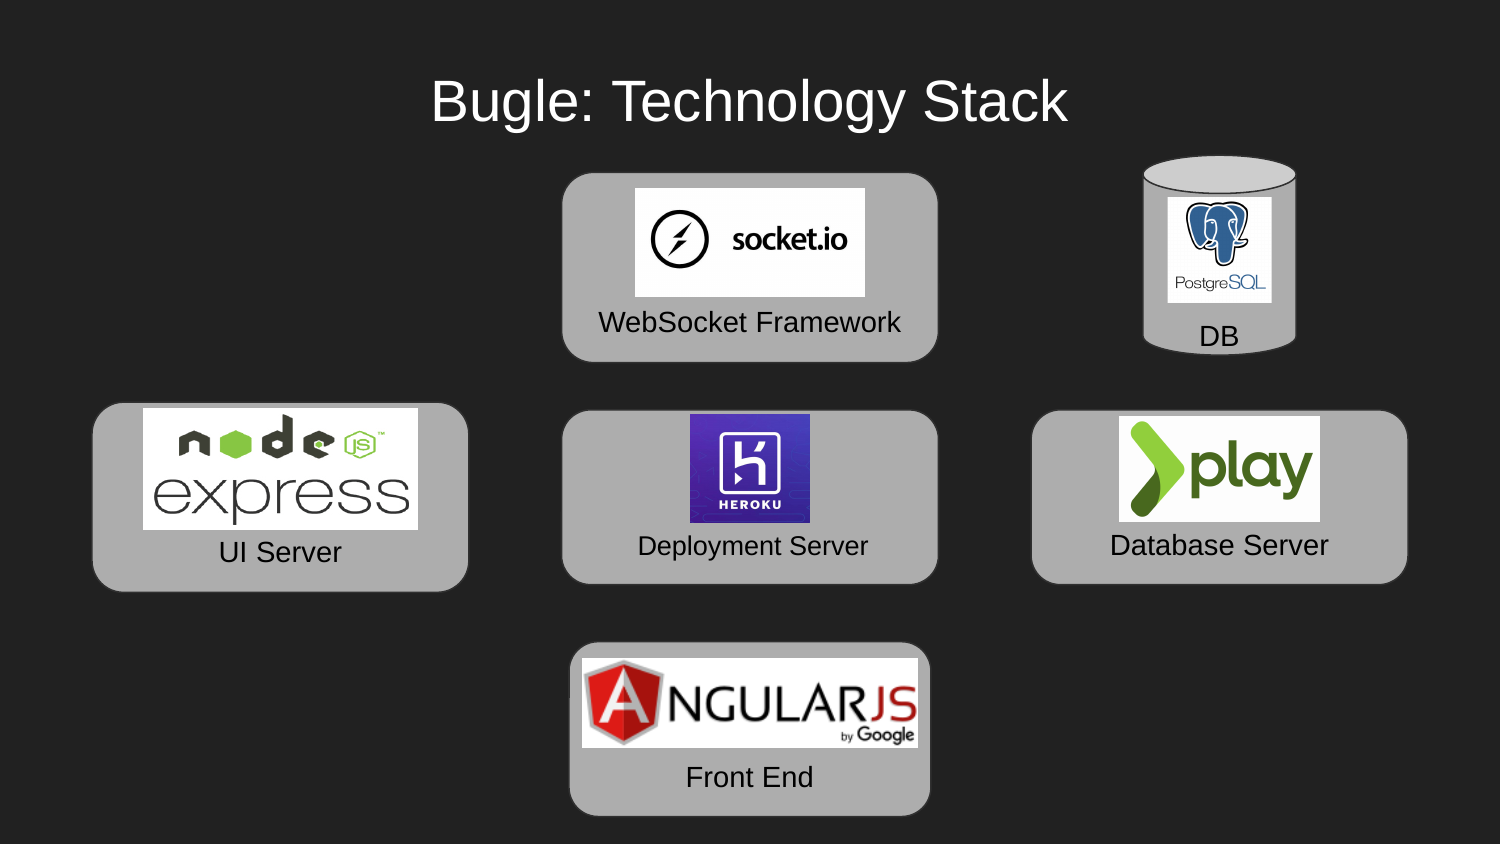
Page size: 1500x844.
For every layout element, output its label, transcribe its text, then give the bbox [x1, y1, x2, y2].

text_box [568, 641, 932, 817]
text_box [91, 401, 470, 593]
text_box Deployment Server [561, 409, 939, 585]
picture [690, 414, 810, 524]
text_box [1142, 154, 1297, 356]
title Bugle: Technology Stack [51, 48, 1449, 142]
picture [1119, 416, 1320, 522]
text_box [561, 172, 939, 363]
text_box Database Server [1031, 409, 1409, 585]
